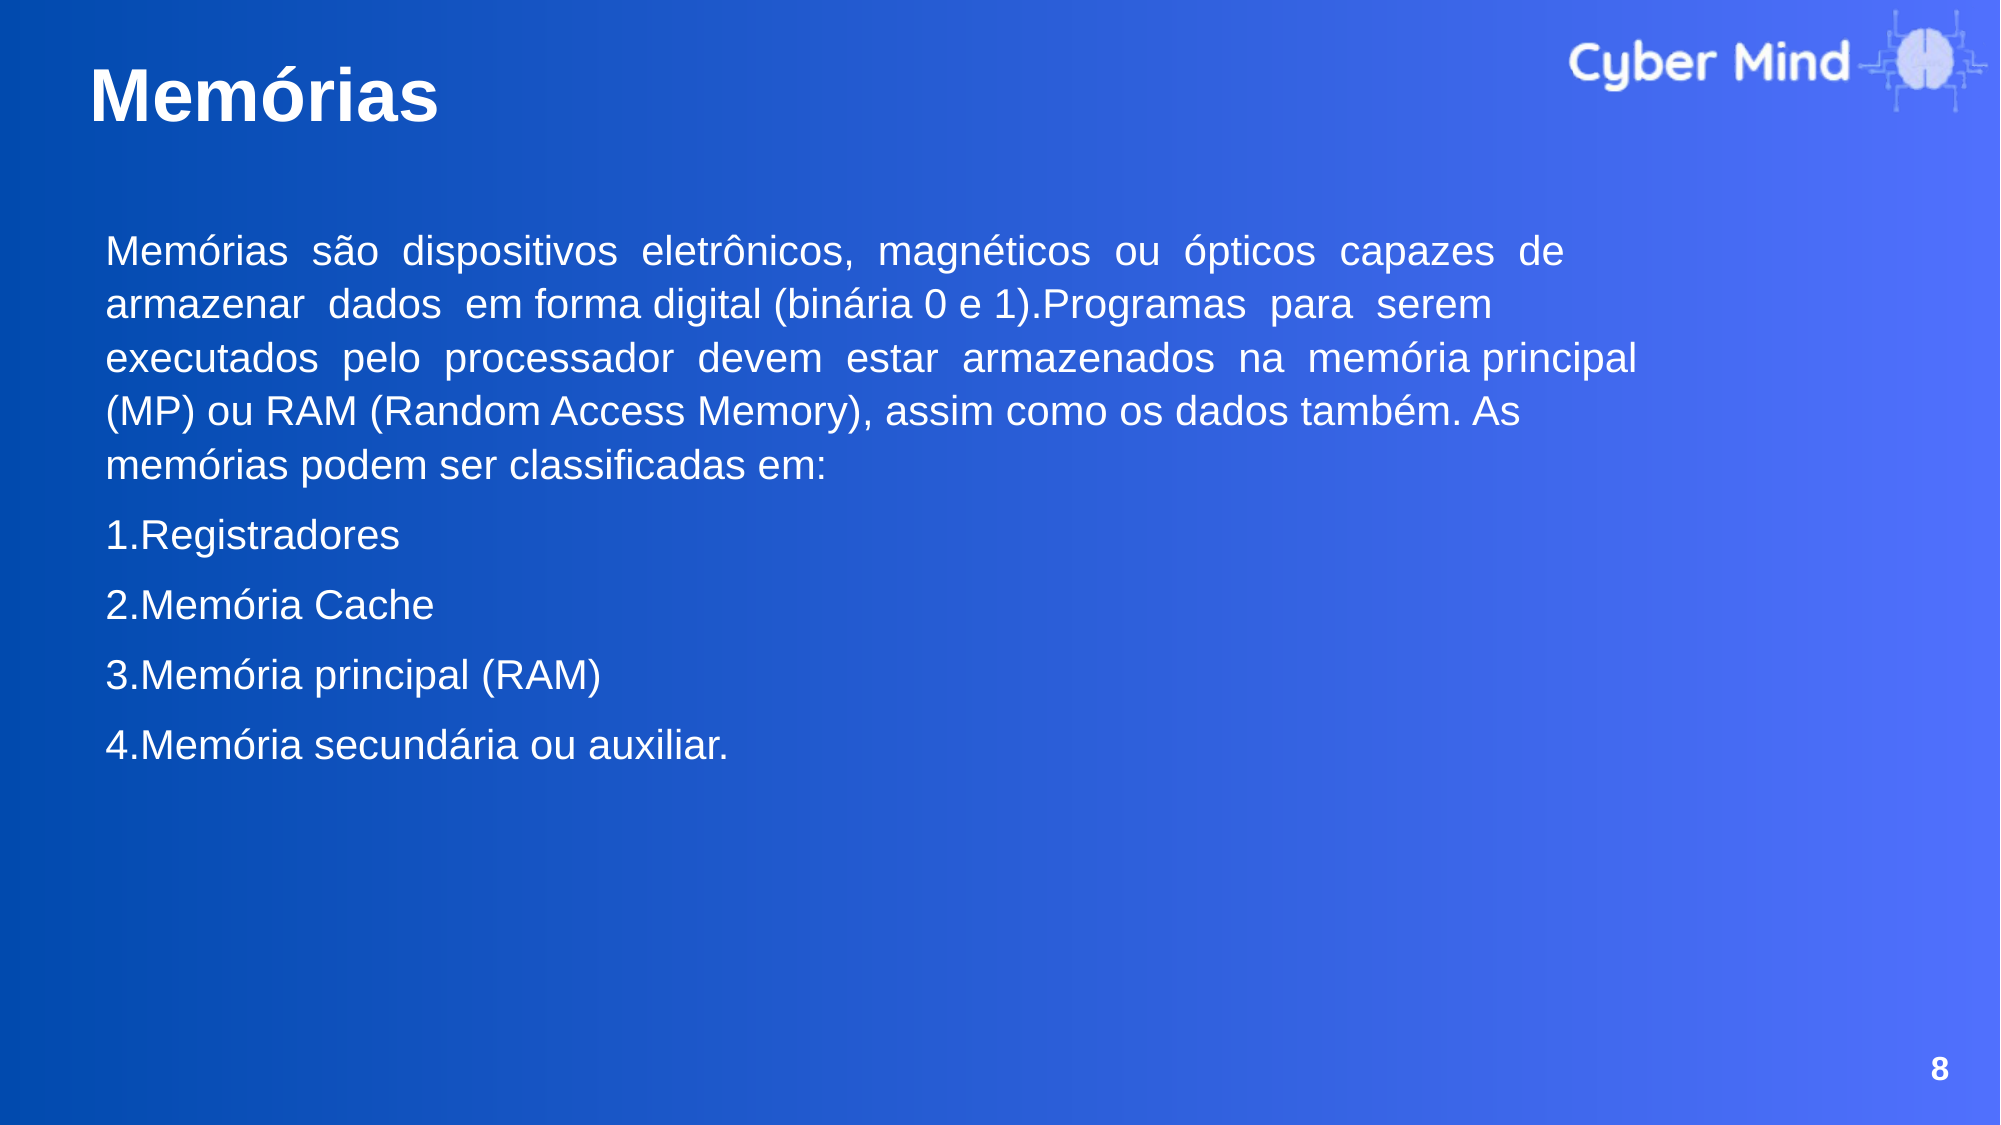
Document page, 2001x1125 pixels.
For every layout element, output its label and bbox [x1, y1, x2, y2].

list [0, 0, 2000, 1125]
picture [1564, 6, 2000, 118]
